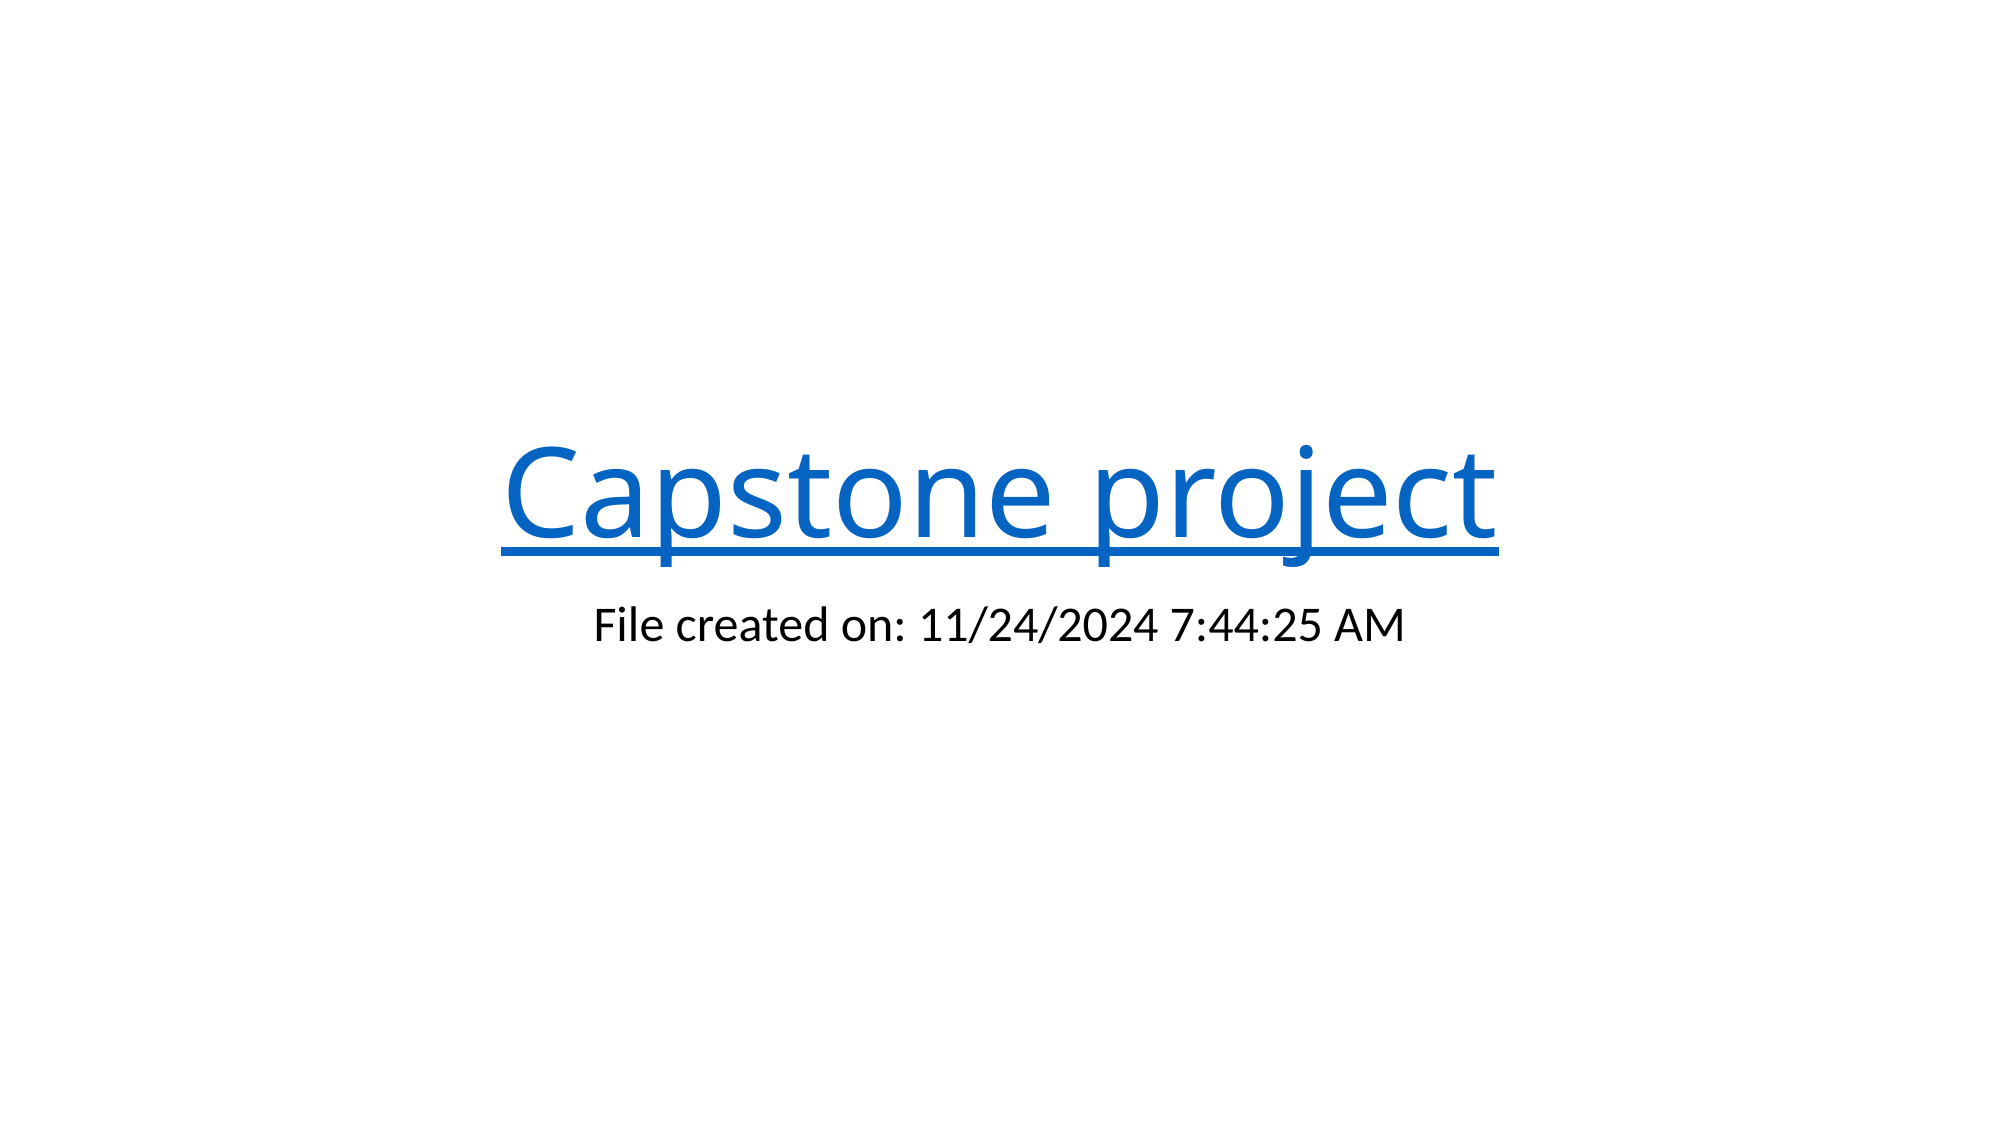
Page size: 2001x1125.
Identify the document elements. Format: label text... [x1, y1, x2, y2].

subtitle File created on: 11/24/2024 7:44:25 AM [249, 590, 1750, 863]
title Capstone project [249, 184, 1750, 576]
